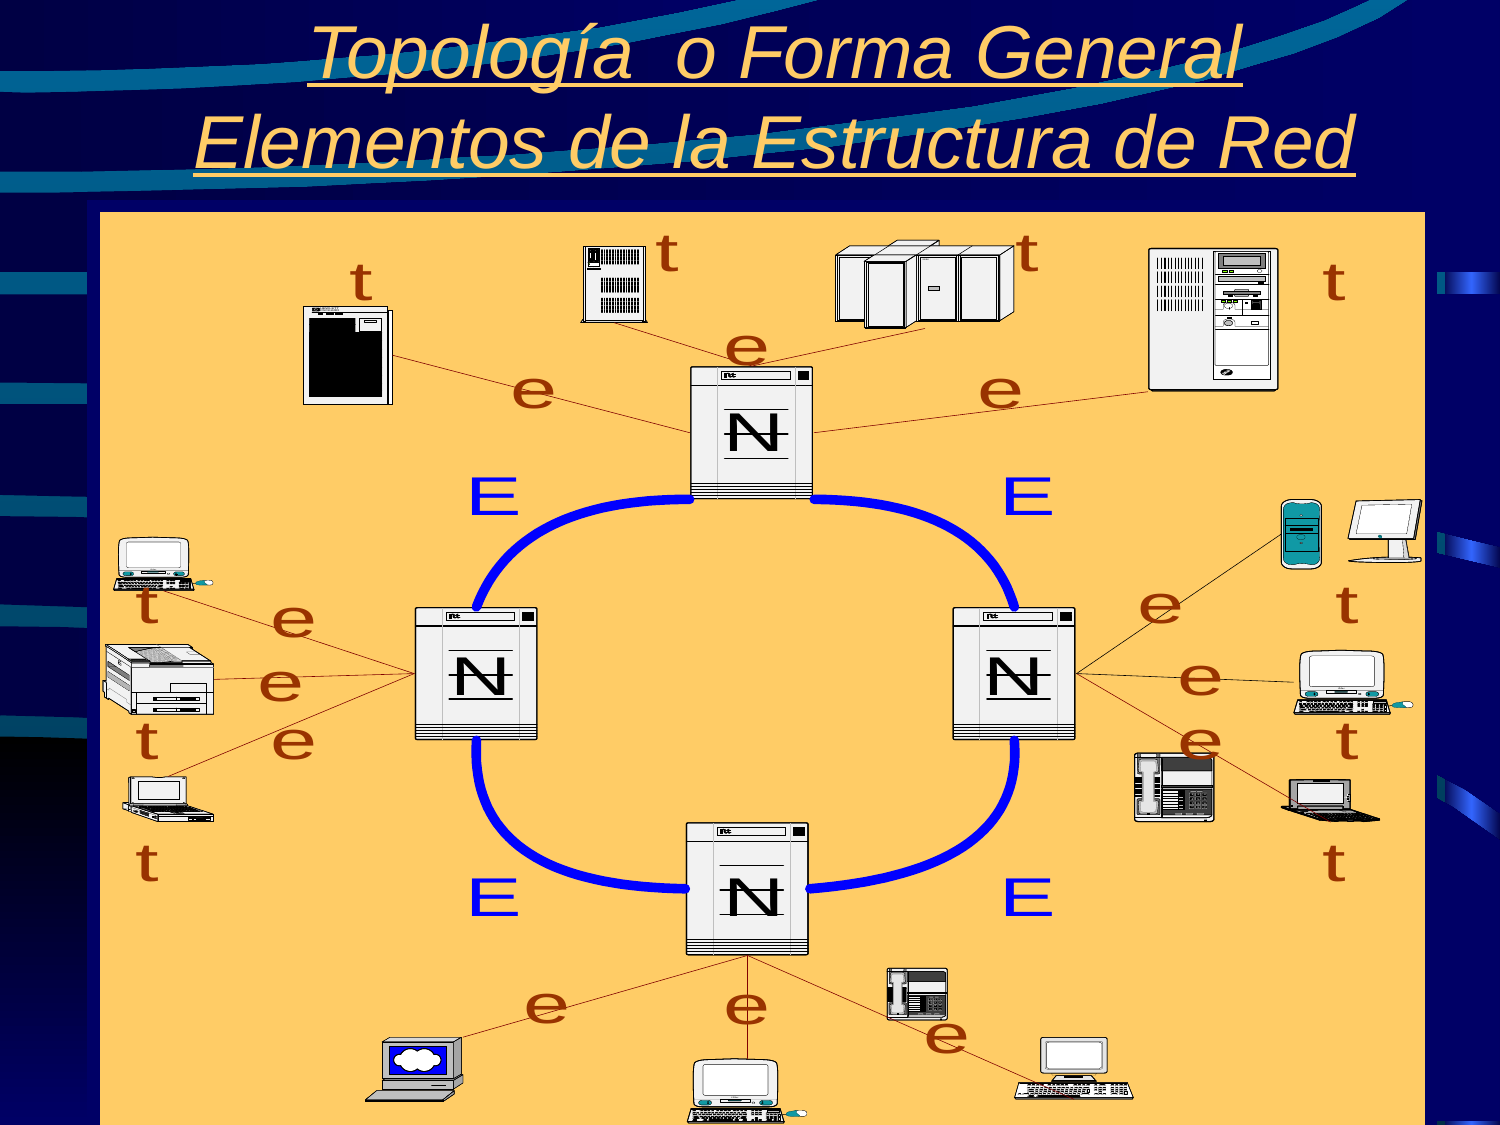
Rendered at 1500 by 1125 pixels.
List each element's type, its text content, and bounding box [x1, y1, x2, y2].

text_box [99, 212, 1426, 1125]
title Topología o Forma General Elementos de la Estructura de Red [137, 0, 1413, 188]
